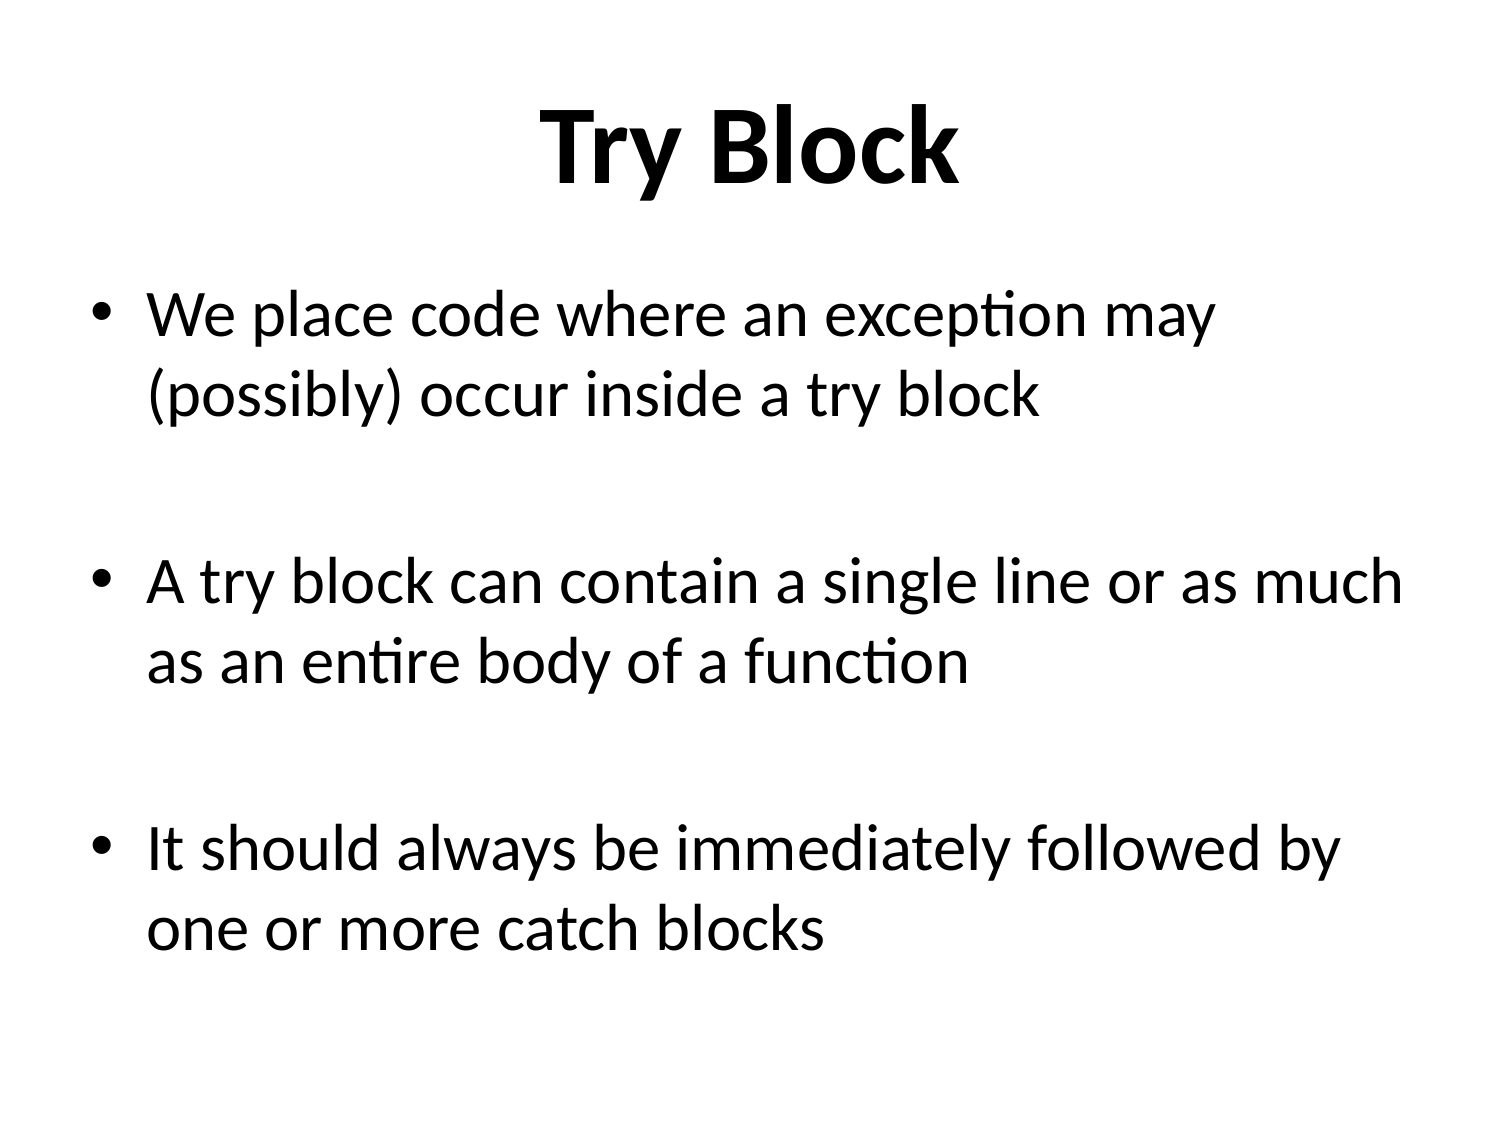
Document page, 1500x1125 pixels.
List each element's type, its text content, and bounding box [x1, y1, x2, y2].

list We place code where an exception may (possibly) occur inside a try block A try block can contain a single line or as much as an entire body of a function It should always be immediately followed by one or more catch blocks [75, 262, 1425, 1005]
title Try Block [75, 45, 1425, 233]
